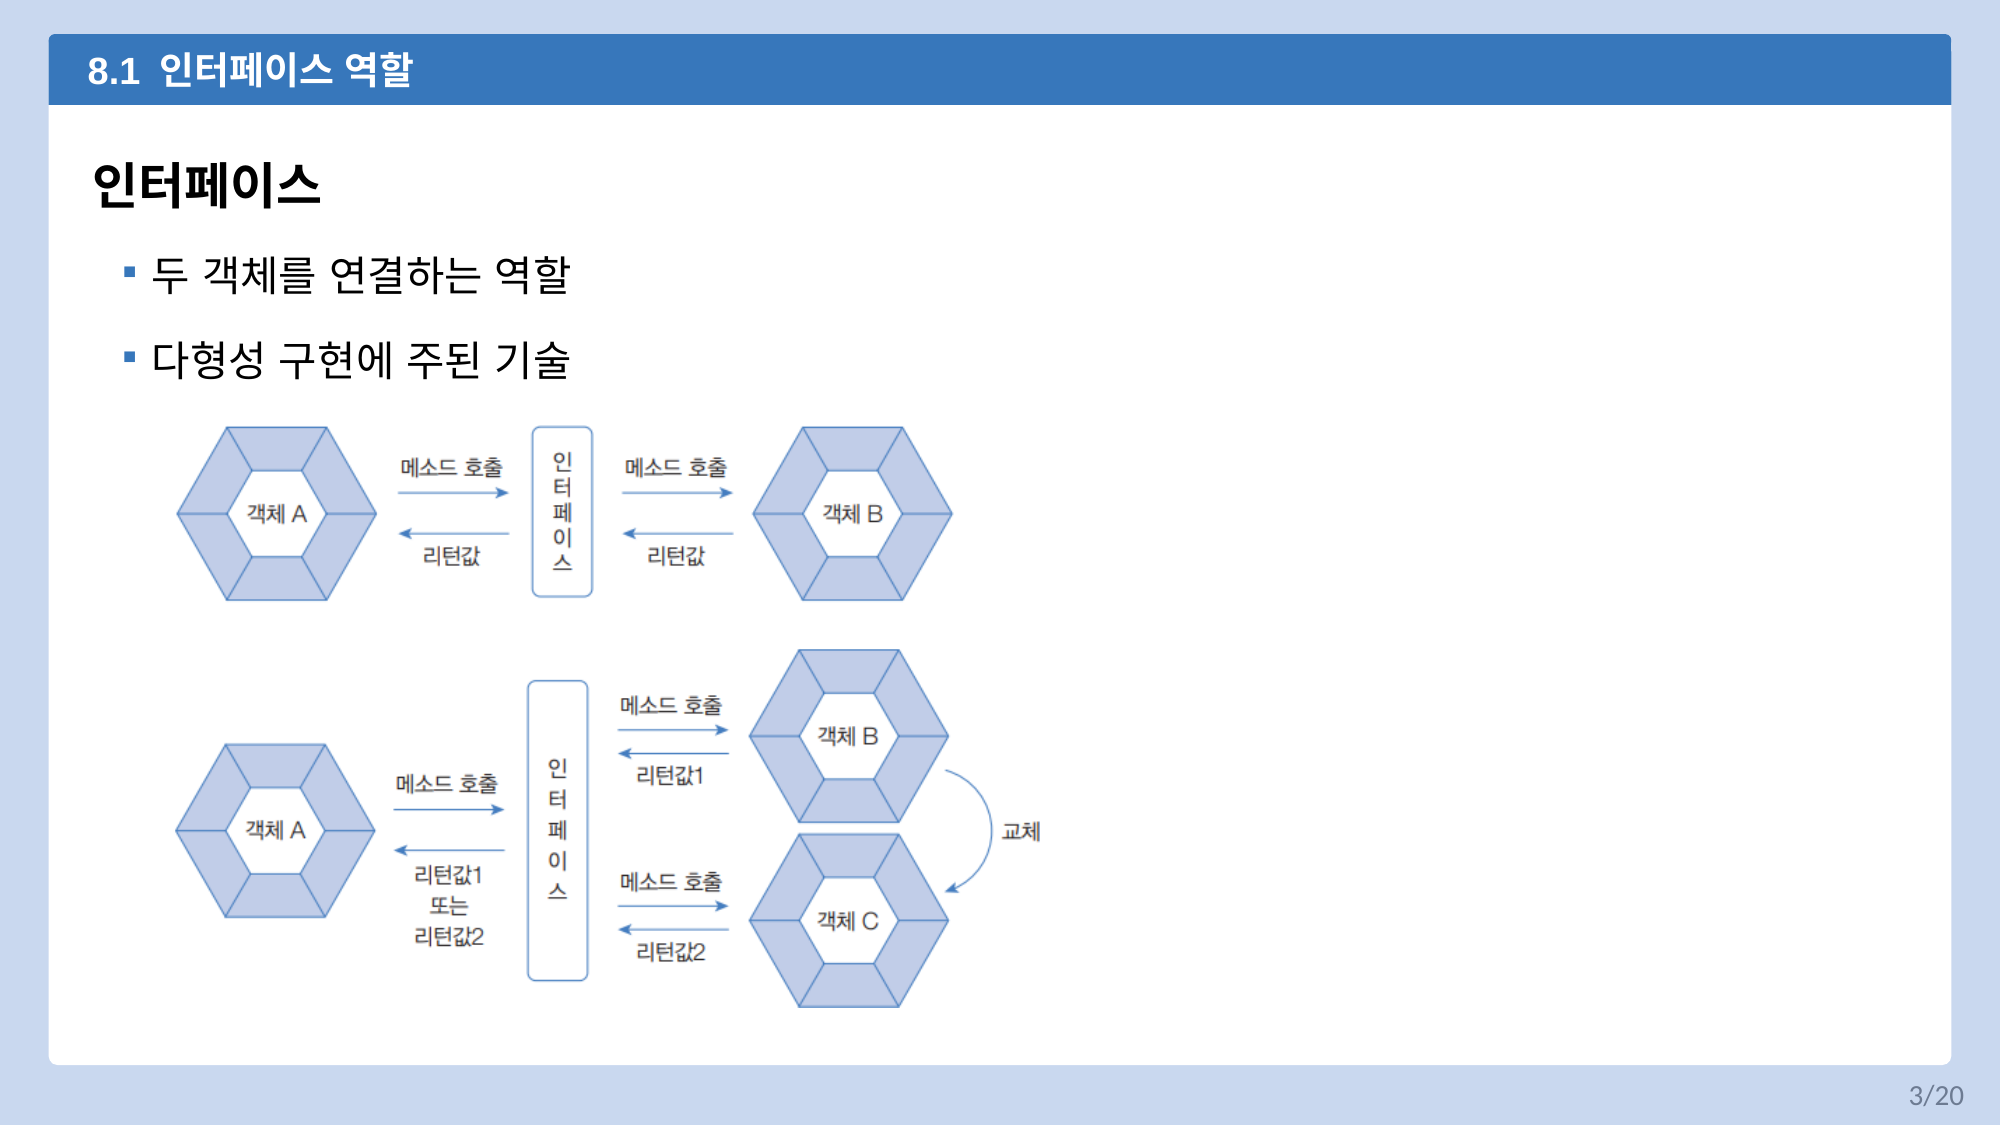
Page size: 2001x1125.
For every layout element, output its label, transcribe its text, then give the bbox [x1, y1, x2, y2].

picture [167, 648, 1065, 1008]
picture [167, 410, 962, 615]
title 8.1 인터페이스 역할 [72, 44, 1798, 101]
list 인터페이스 두 객체를 연결하는 역할 다형성 구현에 주된 기술 [77, 116, 1927, 1044]
